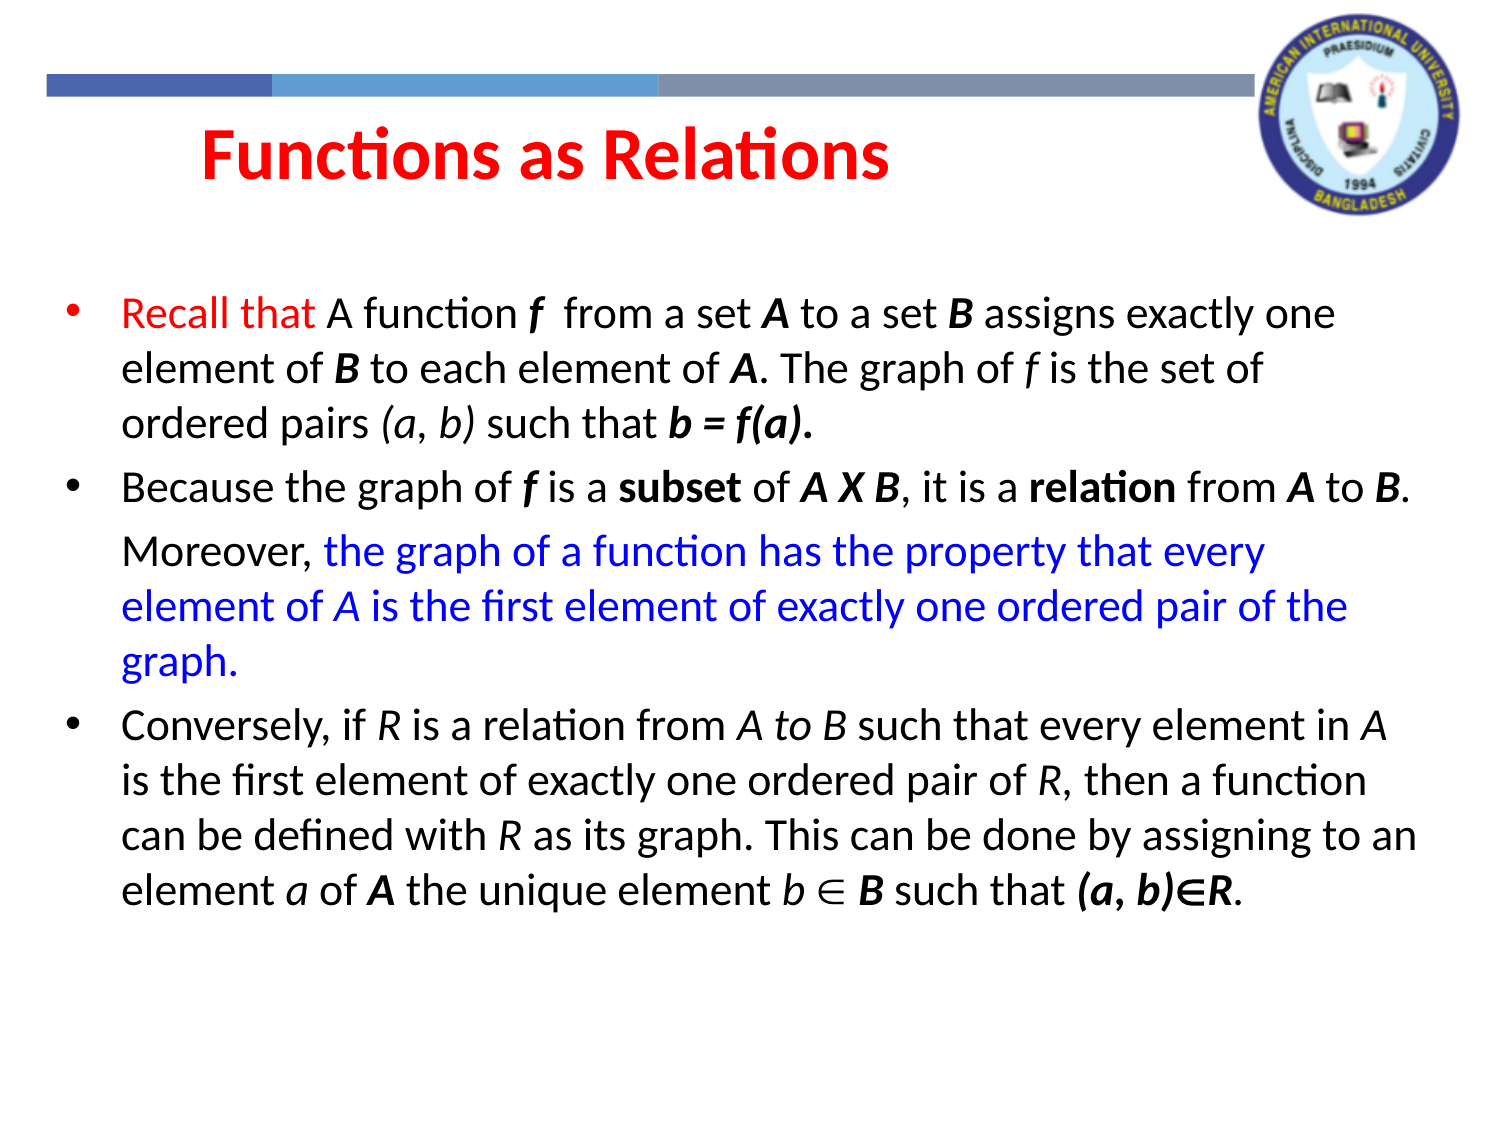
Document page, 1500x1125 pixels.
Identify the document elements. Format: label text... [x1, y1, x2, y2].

picture [1254, 9, 1465, 221]
text_box Functions as Relations [54, 97, 1055, 179]
text_box Recall that A function f from a set A to a set B assigns exactly one element of B to each element of A. The graph of f is the set of ordered pairs (a, b) such that b = f(a). Because the graph of f is a subset of A X B, it is a relation from A to B. Moreover, the graph of a function has the property that every element of A is the first element of exactly one ordered pair of the graph. Conversely, if R is a relation from A to B such that every element in A is the first element of exactly one ordered pair of R, then a function can be defined with R as its graph. This can be done by assigning to an element a of A the unique element b  B such that (a, b)R. [50, 274, 1438, 1038]
